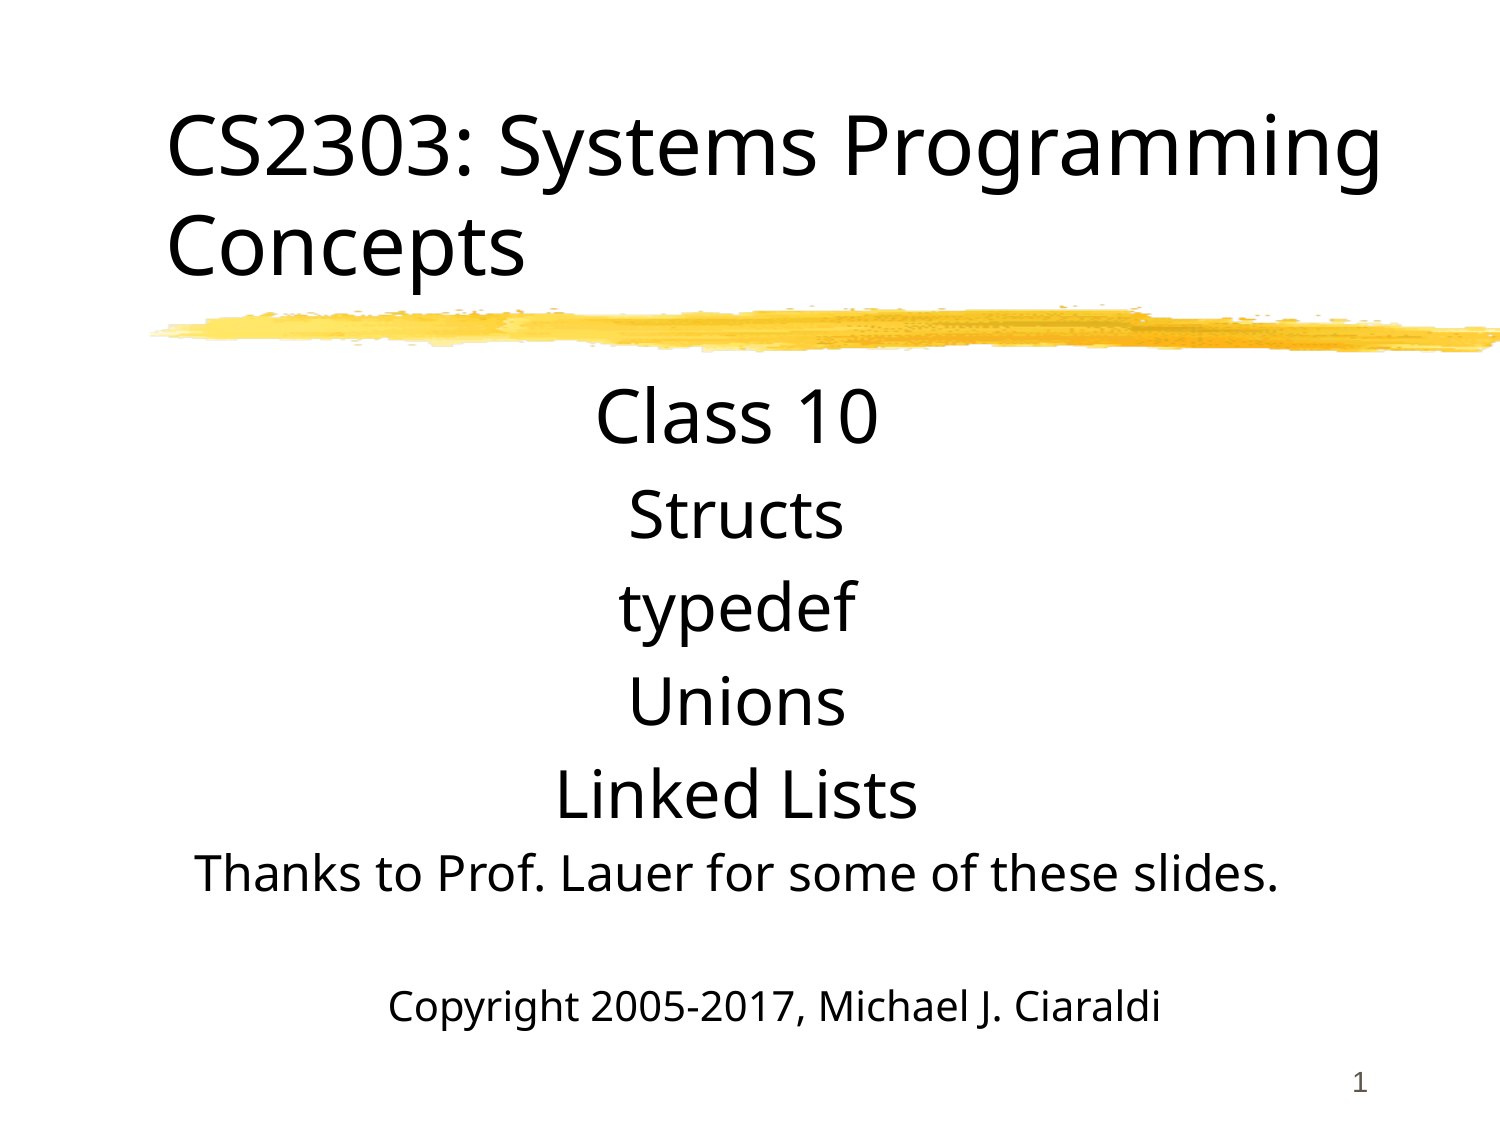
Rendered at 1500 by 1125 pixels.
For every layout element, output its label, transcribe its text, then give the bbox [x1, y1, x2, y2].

subtitle Class 10 Structs typedef Unions Linked Lists Thanks to Prof. Lauer for some of these slides. Copyright 2005-2017, Michael J. Ciaraldi [24, 360, 1450, 961]
title CS2303: Systems Programming Concepts [150, 112, 1417, 300]
picture [150, 299, 1500, 363]
slide_number 1 [1083, 1021, 1384, 1107]
